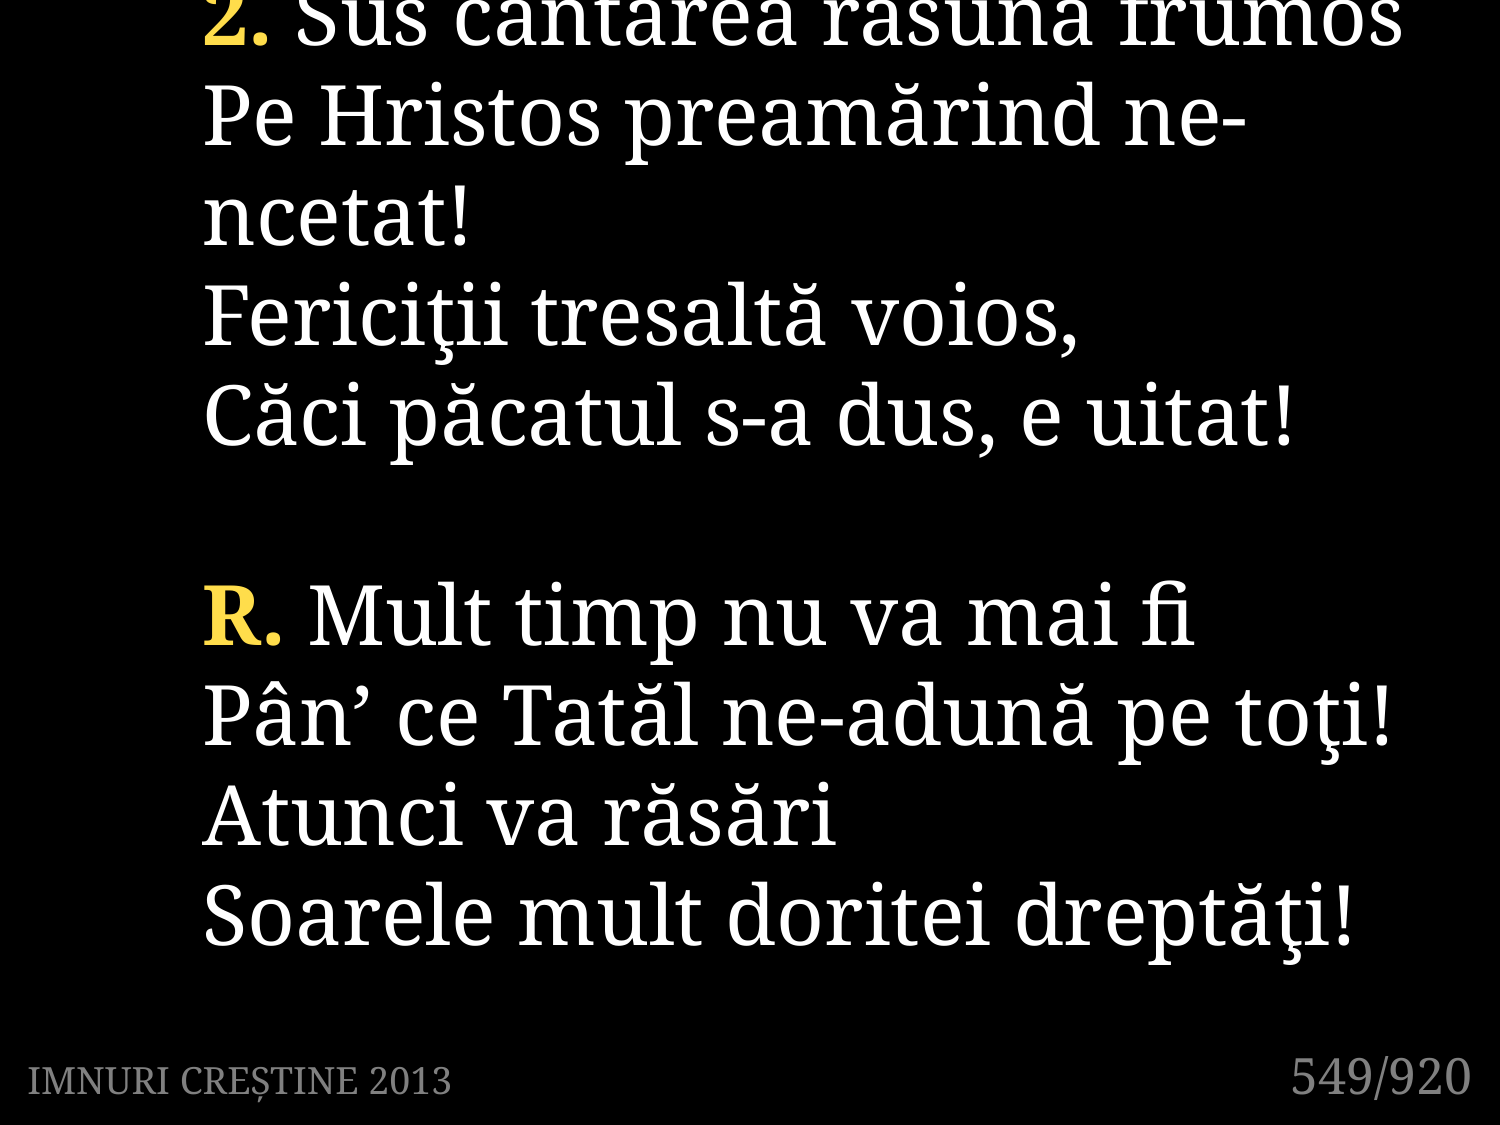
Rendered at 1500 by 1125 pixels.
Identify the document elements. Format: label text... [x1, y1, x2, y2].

text_box IMNURI CREȘTINE 2013 [12, 1049, 637, 1110]
text_box 549/920 [637, 1037, 1488, 1113]
text_box 2. Sus cântarea răsună frumos Pe Hristos preamărind ne-ncetat! Fericiţii tresaltă voios, Căci păcatul s-a dus, e uitat! R. Mult timp nu va mai fi Pân’ ce Tatăl ne-adună pe toţi! Atunci va răsări Soarele mult doritei dreptăţi! [187, 0, 1500, 970]
